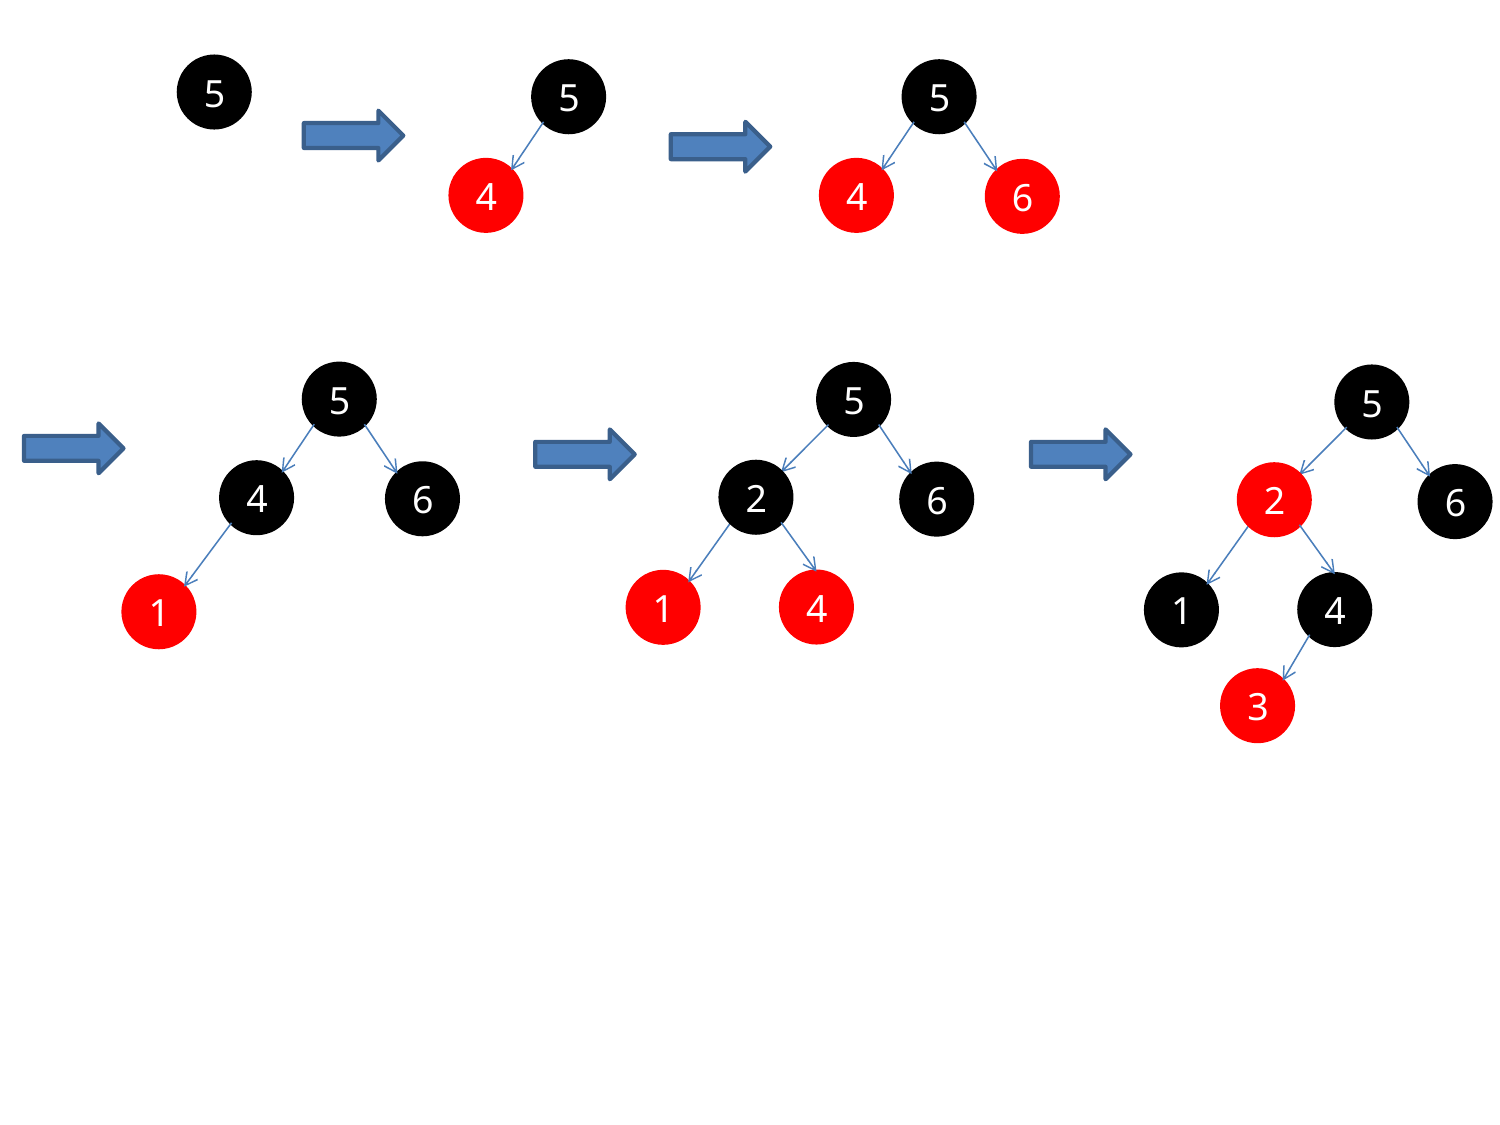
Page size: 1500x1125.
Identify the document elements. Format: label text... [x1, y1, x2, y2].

text_box 5 [301, 361, 377, 437]
text_box 1 [1143, 572, 1219, 648]
text_box 1 [625, 569, 701, 645]
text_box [1299, 426, 1348, 475]
text_box 2 [718, 459, 794, 535]
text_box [364, 423, 398, 475]
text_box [281, 423, 315, 473]
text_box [687, 522, 732, 583]
text_box 5 [816, 361, 892, 437]
text_box 6 [984, 158, 1060, 234]
text_box [668, 119, 773, 174]
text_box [1206, 524, 1250, 585]
text_box 6 [384, 461, 461, 537]
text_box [878, 424, 912, 475]
text_box 6 [899, 461, 975, 537]
text_box [301, 108, 406, 163]
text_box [881, 121, 915, 171]
text_box 5 [531, 59, 607, 135]
text_box 4 [448, 157, 524, 233]
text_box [1299, 524, 1335, 575]
text_box 4 [818, 157, 894, 233]
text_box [510, 121, 544, 171]
text_box 4 [1297, 572, 1373, 648]
text_box 4 [778, 569, 854, 645]
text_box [1396, 426, 1431, 477]
text_box 4 [219, 460, 295, 536]
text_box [183, 522, 232, 587]
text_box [963, 121, 998, 172]
text_box 5 [1334, 364, 1410, 440]
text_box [780, 424, 829, 473]
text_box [780, 522, 817, 572]
text_box 3 [1220, 668, 1296, 744]
text_box [1028, 427, 1133, 482]
text_box 5 [176, 54, 252, 130]
text_box [533, 427, 637, 482]
text_box 2 [1236, 462, 1312, 538]
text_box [1282, 634, 1310, 681]
text_box 6 [1417, 464, 1493, 540]
text_box [21, 421, 126, 476]
text_box 5 [901, 59, 977, 135]
text_box 1 [121, 574, 197, 650]
